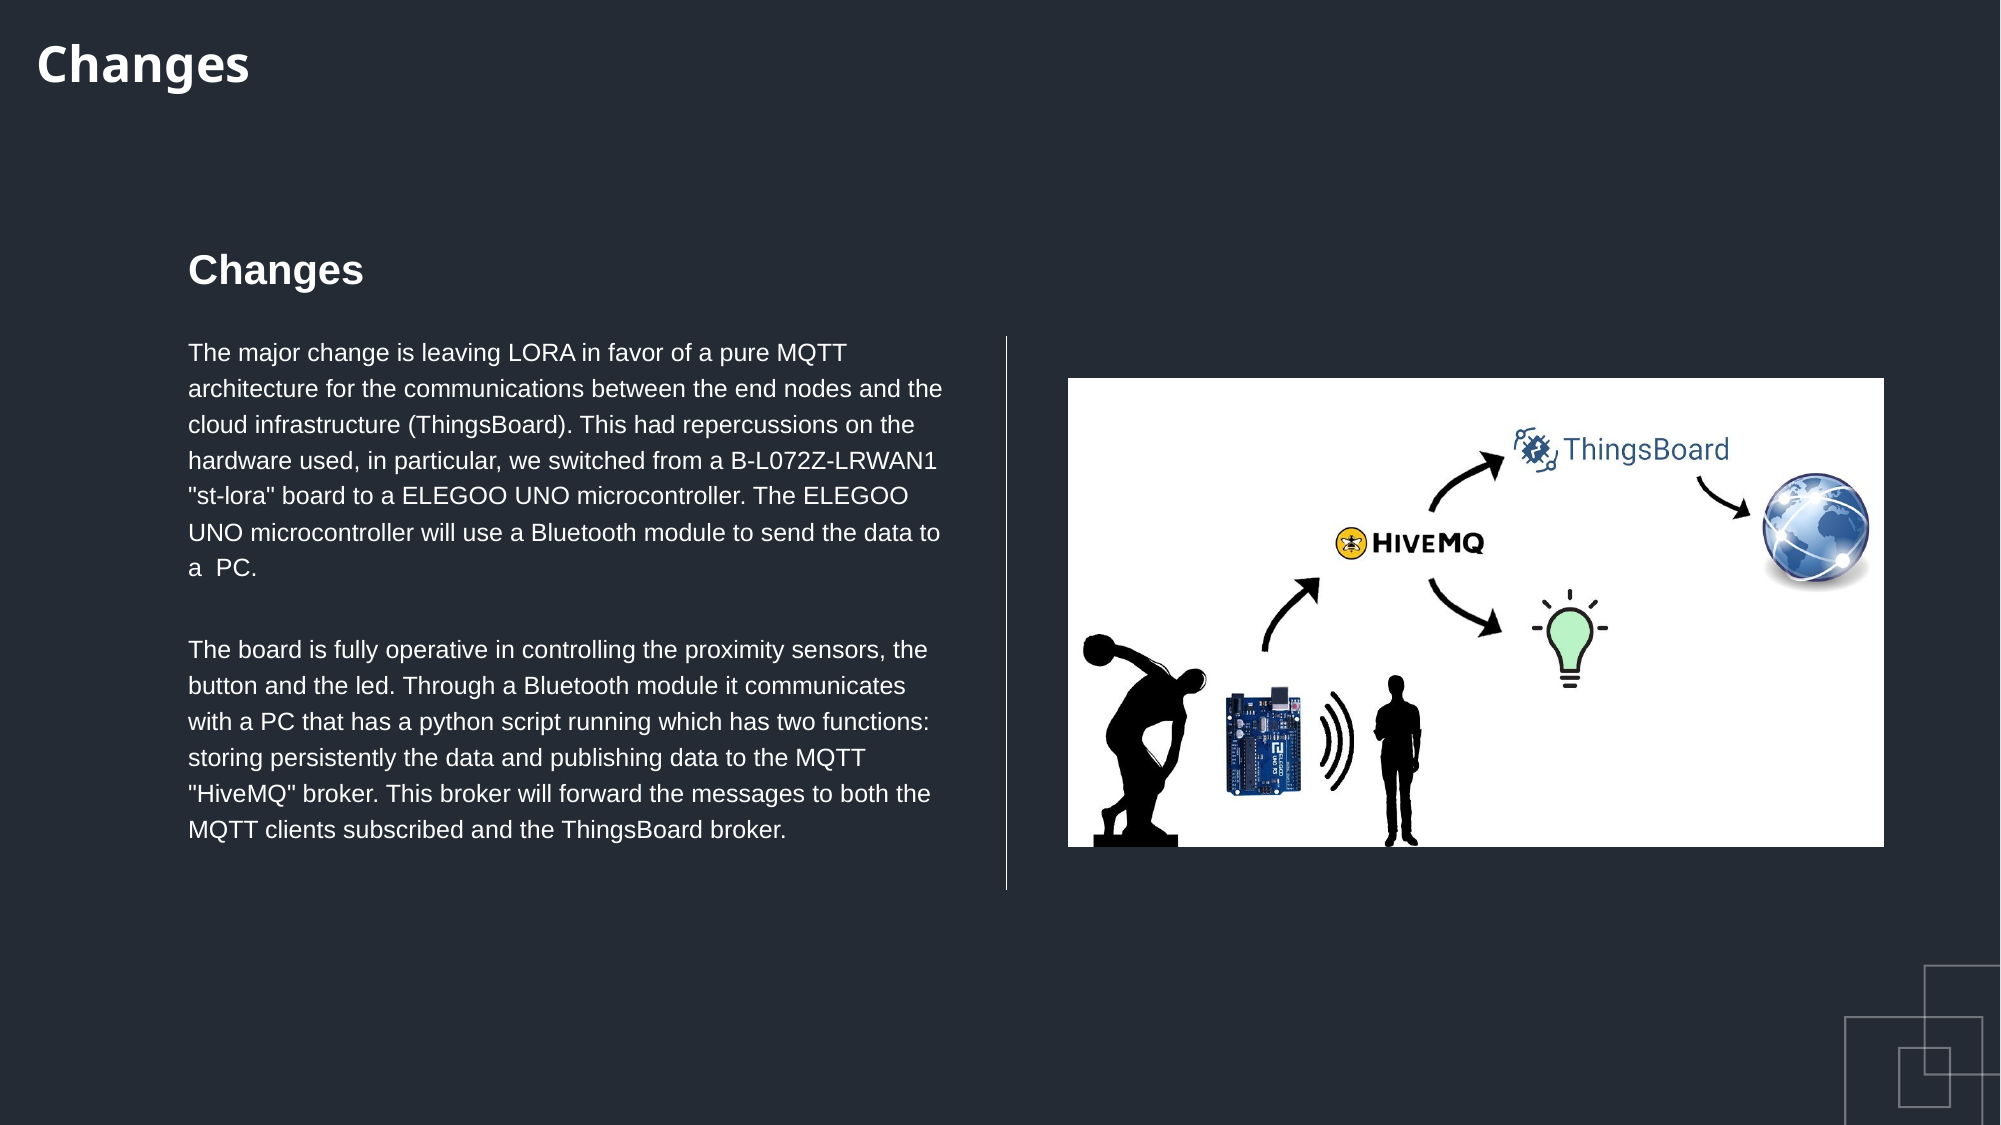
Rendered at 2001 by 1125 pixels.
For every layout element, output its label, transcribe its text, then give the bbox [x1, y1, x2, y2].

text_box Changes [188, 243, 457, 294]
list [1068, 378, 1884, 847]
picture [0, 0, 2001, 1125]
text_box Changes [21, 25, 758, 101]
text_box The major change is leaving LORA in favor of a pure MQTT architecture for the communications between the end nodes and the cloud infrastructure (ThingsBoard). This had repercussions on the hardware used, in particular, we switched from a B-L072Z-LRWAN1 "st-lora" board to a ELEGOO UNO microcontroller. The ELEGOO UNO microcontroller will use a Bluetooth module to send the data to a PC. The board is fully operative in controlling the proximity sensors, the button and the led. Through a Bluetooth module it communicates with a PC that has a python script running which has two functions: storing persistently the data and publishing data to the MQTT "HiveMQ" broker. This broker will forward the messages to both the MQTT clients subscribed and the ThingsBoard broker. [188, 330, 951, 844]
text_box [1845, 965, 2000, 1125]
